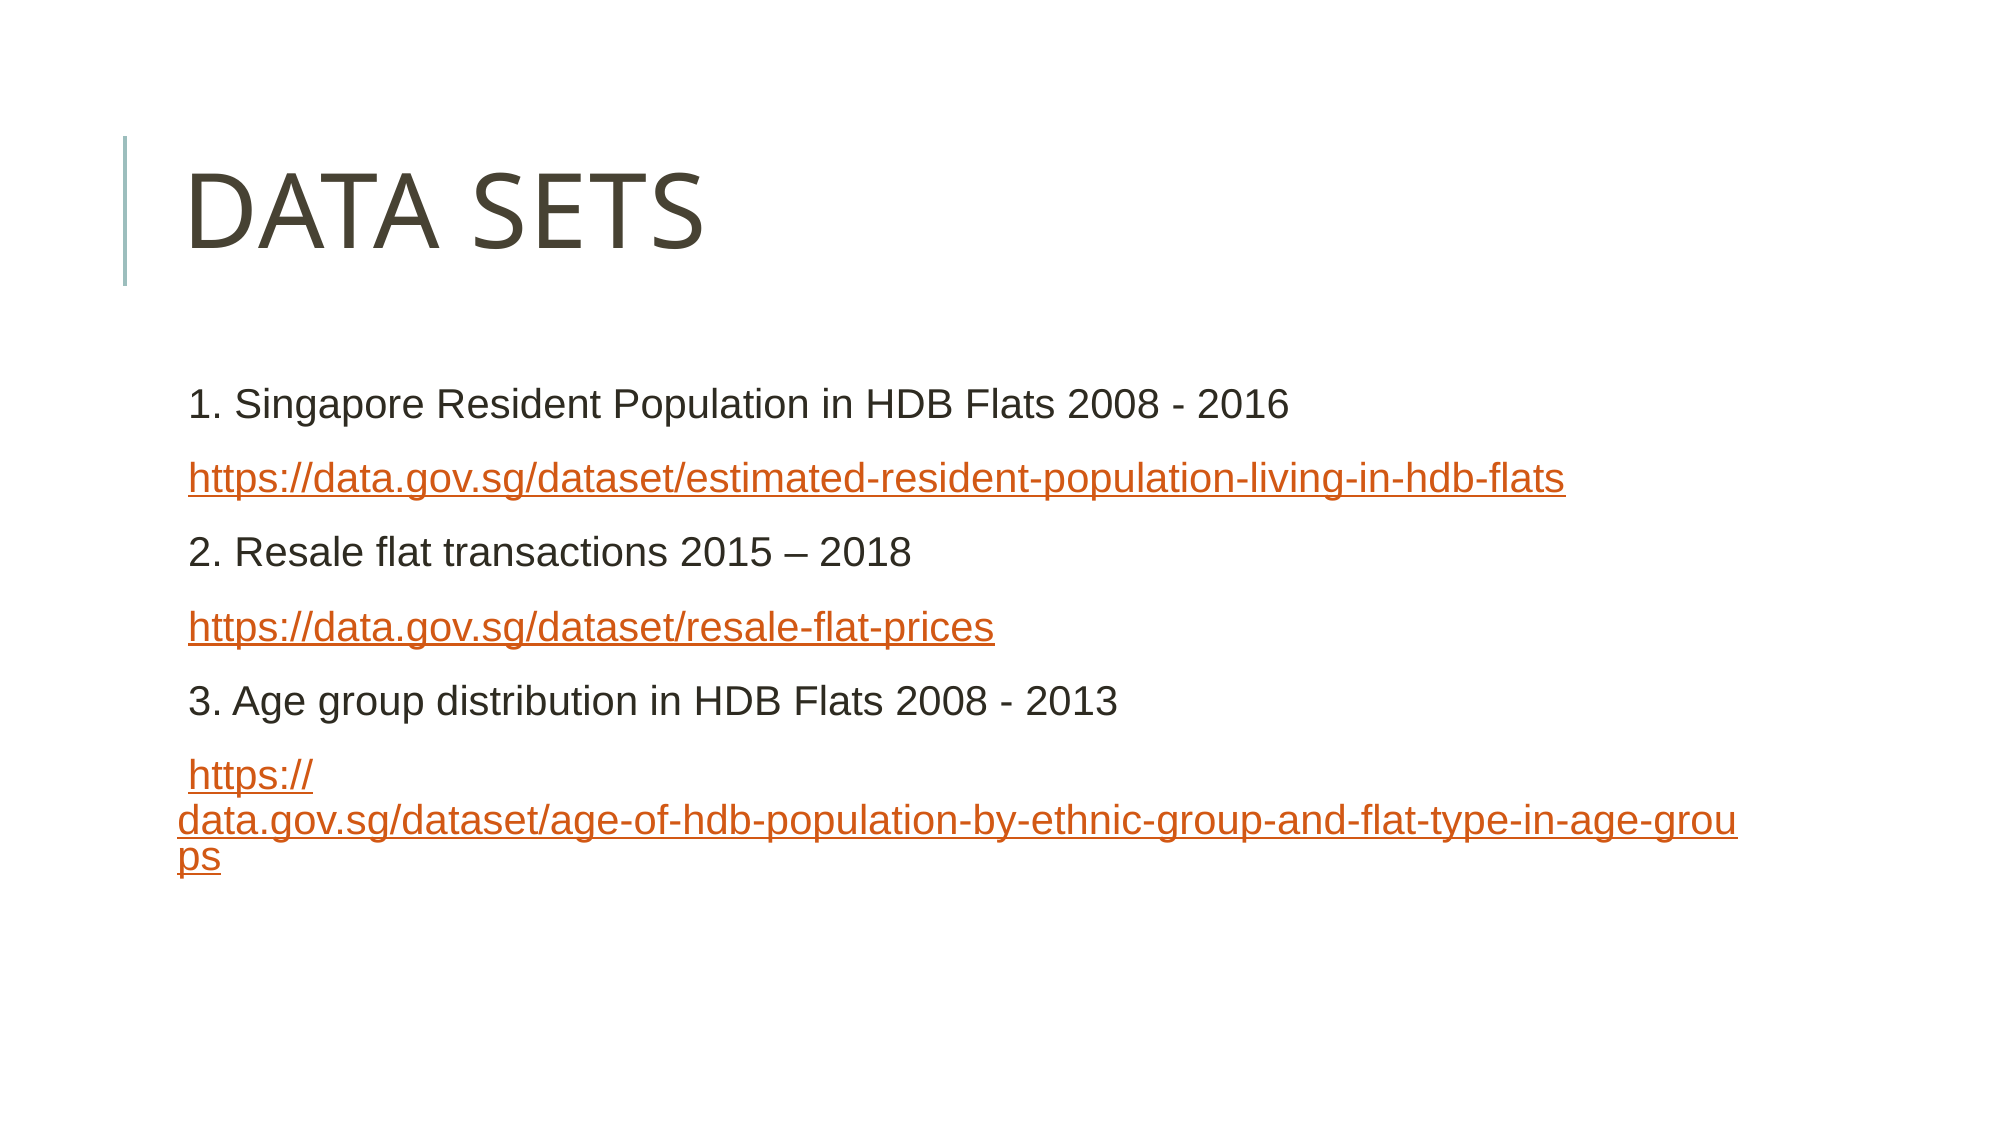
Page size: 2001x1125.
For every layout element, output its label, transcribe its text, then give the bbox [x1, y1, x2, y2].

title Data sets [168, 96, 1763, 342]
list 1. Singapore Resident Population in HDB Flats 2008 - 2016 https://data.gov.sg/dataset/estimated-resident-population-living-in-hdb-flats 2. Resale flat transactions 2015 – 2018 https://data.gov.sg/dataset/resale-flat-prices 3. Age group distribution in HDB Flats 2008 - 2013 https://data.gov.sg/dataset/age-of-hdb-population-by-ethnic-group-and-flat-type-in-age-groups [168, 375, 1763, 1035]
